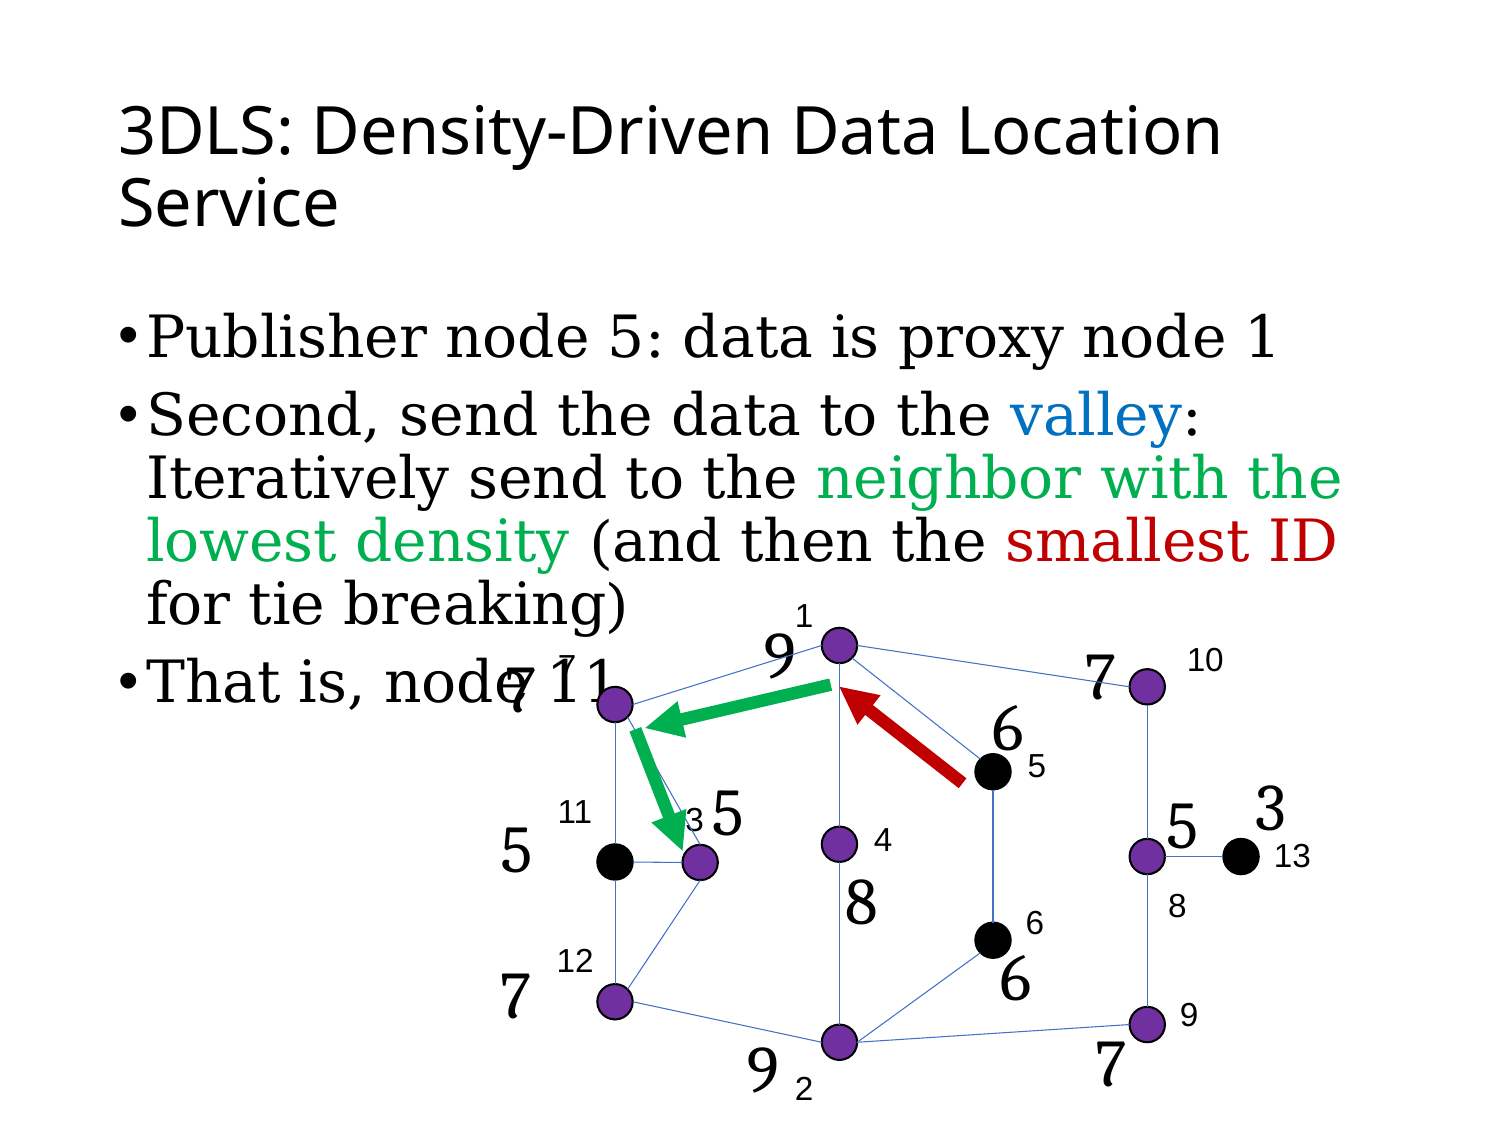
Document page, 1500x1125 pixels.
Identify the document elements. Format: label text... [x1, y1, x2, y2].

text_box 7 [485, 944, 541, 1039]
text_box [541, 586, 1327, 1115]
text_box Publisher node 5: data is proxy node 1 Second, send the data to the valley: Iteratively send to the neighbor with the lowest density (and then the smallest ID for tie breaking) That is, node 11 [103, 299, 1447, 1014]
text_box 5 [485, 798, 541, 893]
title 3DLS: Density-Driven Data Location Service [103, 59, 1397, 278]
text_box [645, 684, 831, 728]
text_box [635, 729, 683, 851]
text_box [839, 686, 963, 784]
text_box 7 [490, 638, 541, 734]
